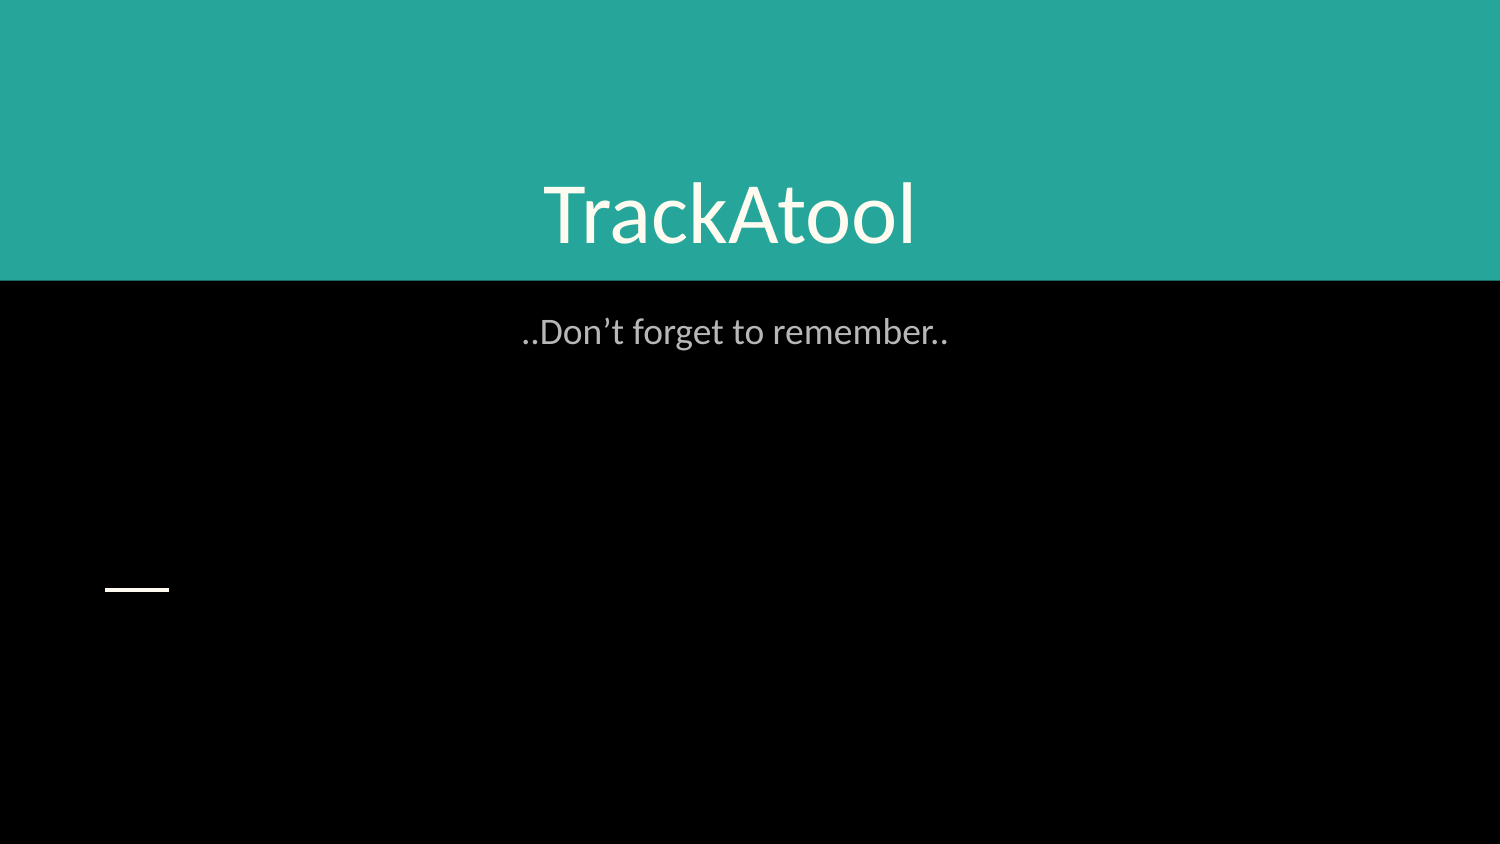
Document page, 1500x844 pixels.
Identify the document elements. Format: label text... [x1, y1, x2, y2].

title TrackAtool [64, 67, 1397, 276]
subtitle ..Don’t forget to remember.. [431, 291, 1058, 395]
